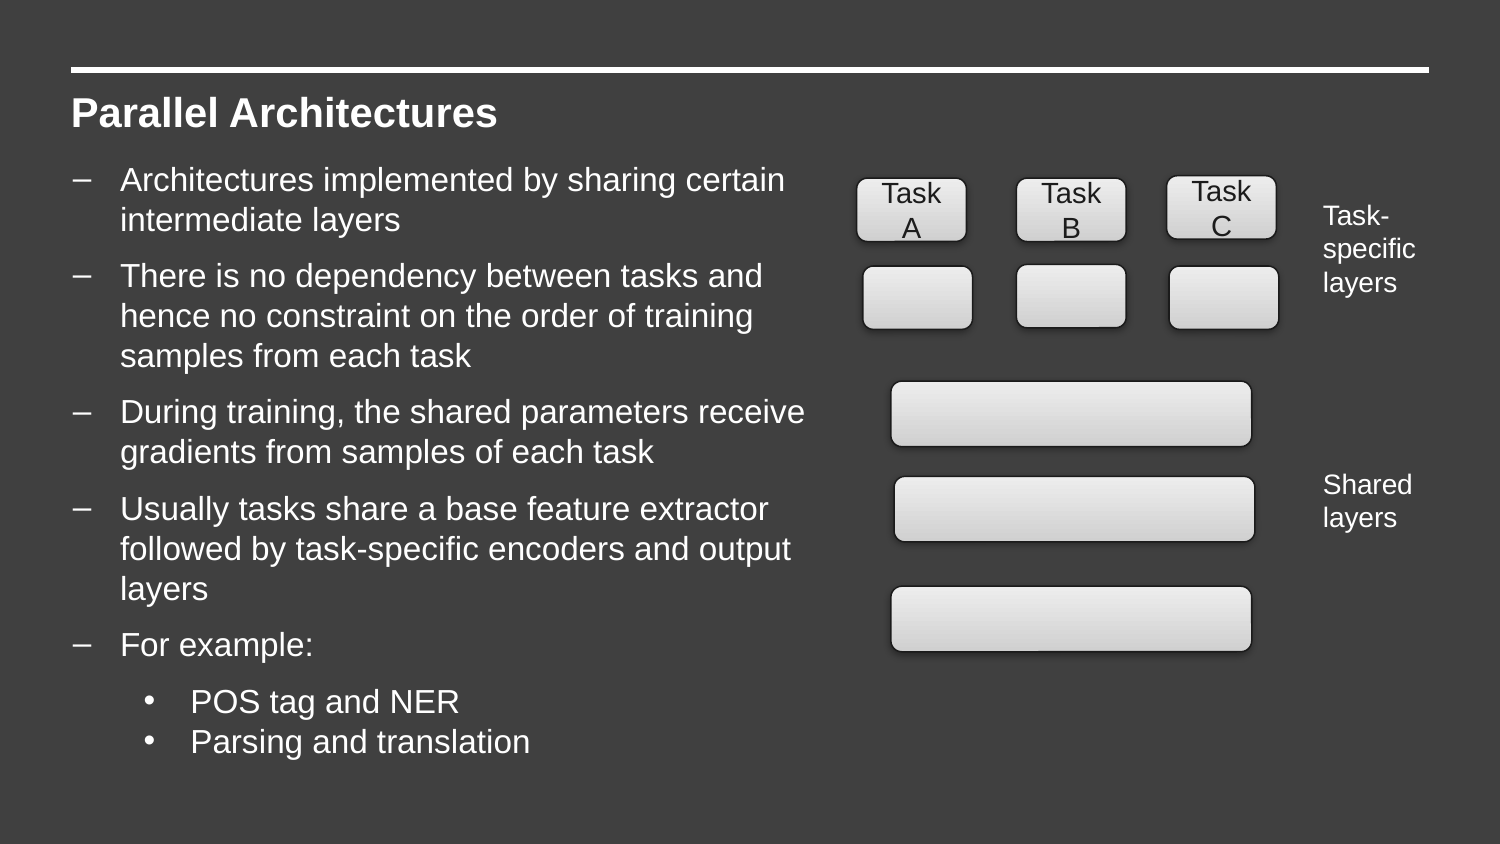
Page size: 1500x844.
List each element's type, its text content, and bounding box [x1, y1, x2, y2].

text_box Shared layers [1308, 458, 1457, 541]
text_box [1168, 265, 1280, 331]
text_box [890, 585, 1253, 653]
text_box [890, 380, 1253, 448]
text_box [1015, 263, 1128, 329]
text_box Task C [1165, 174, 1278, 240]
text_box Task-specific layers [1308, 189, 1457, 306]
text_box Task A [855, 177, 968, 243]
text_box [893, 475, 1256, 543]
text_box Task B [1015, 177, 1128, 243]
list Architectures implemented by sharing certain intermediate layers There is no dependency between tasks and hence no constraint on the order of training samples from each task During training, the shared parameters receive gradients from samples of each task Usually tasks share a base feature extractor followed by task-specific encoders and output layers For example: POS tag and NER Parsing and translation [72, 169, 854, 776]
text_box [861, 265, 974, 331]
text_box Parallel Architectures [70, 53, 1430, 169]
